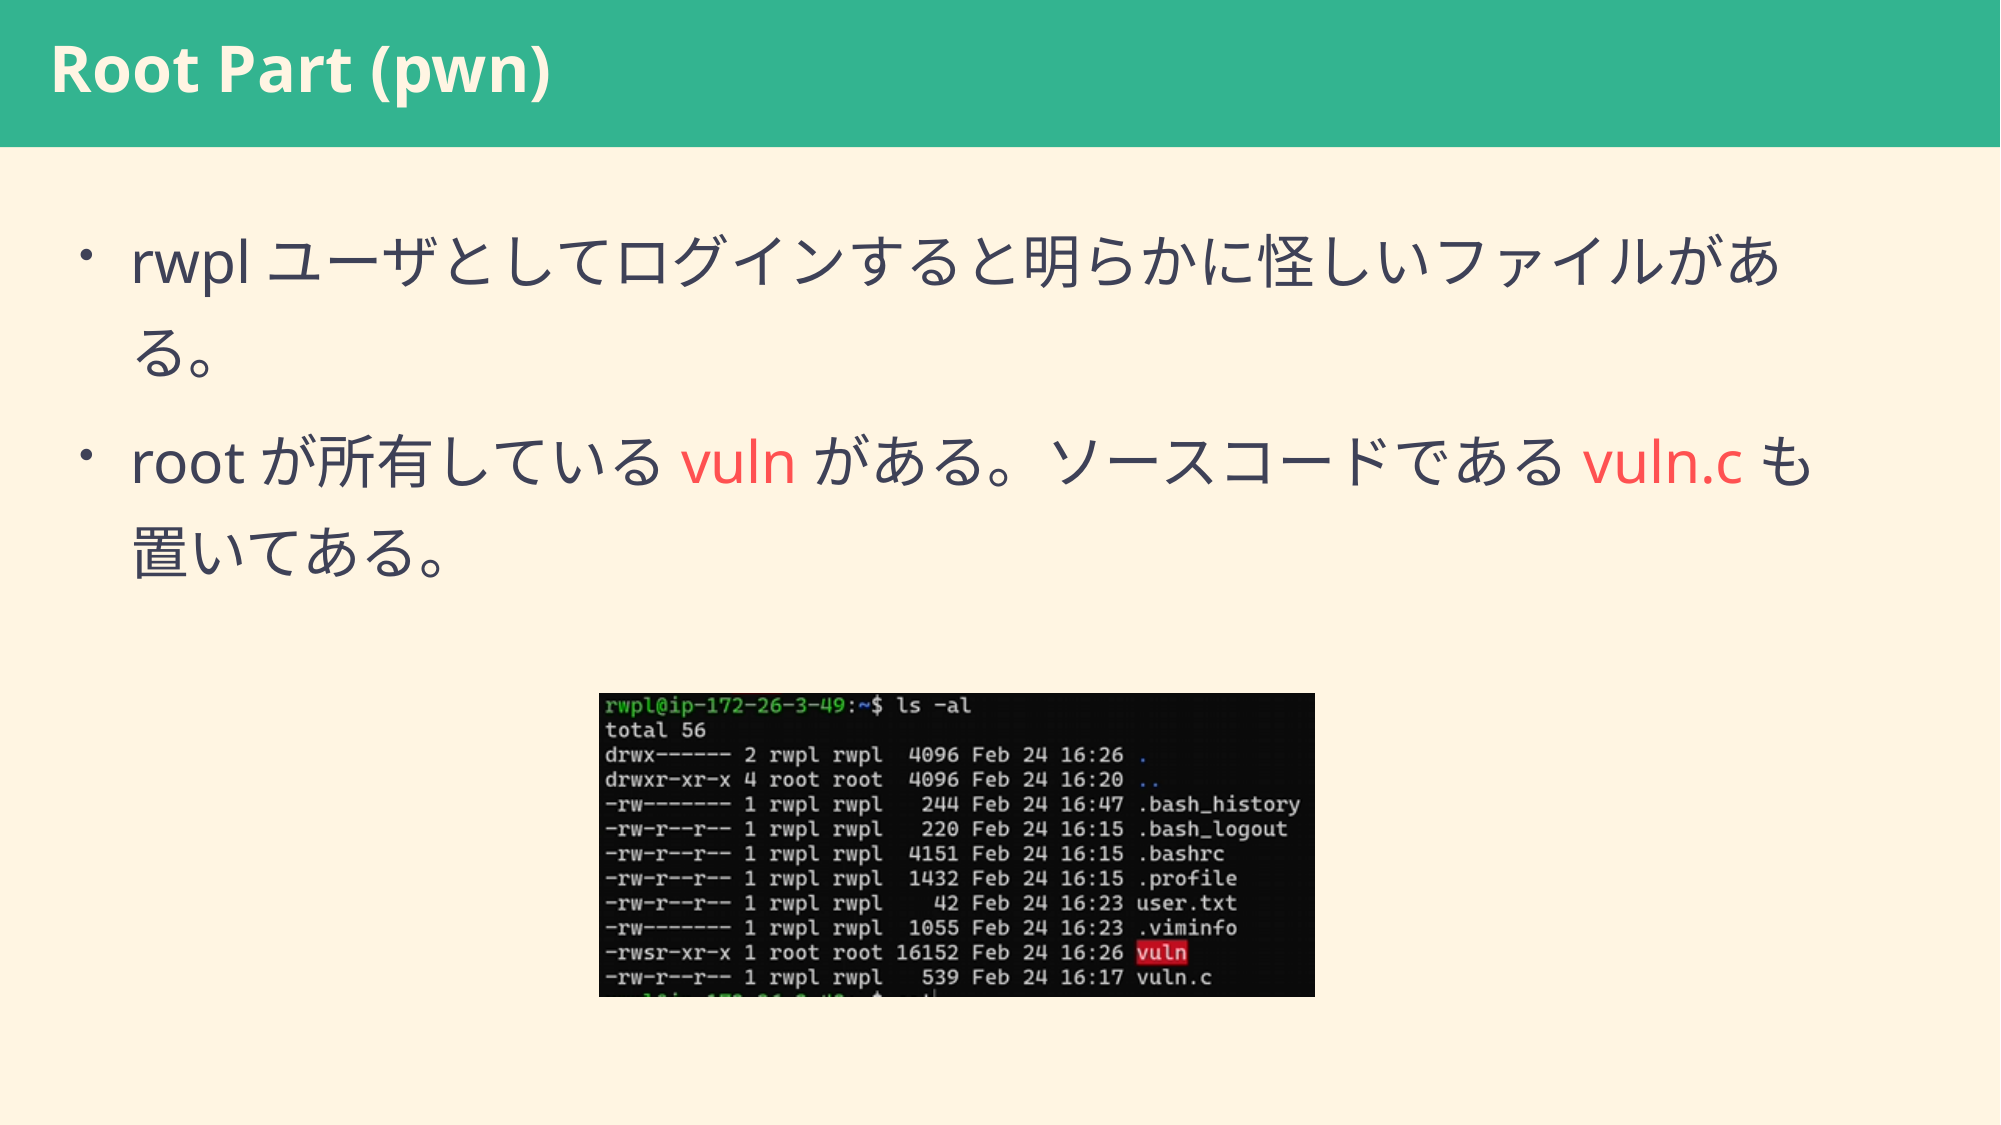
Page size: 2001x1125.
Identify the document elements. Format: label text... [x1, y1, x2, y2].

picture [598, 693, 1316, 998]
title Root Part (pwn) [0, 0, 2000, 148]
list rwplユーザとしてログインすると明らかに怪しいファイルがある。 rootが所有しているvulnがある。ソースコードであるvuln.cも置いてある。 [70, 194, 1844, 1049]
